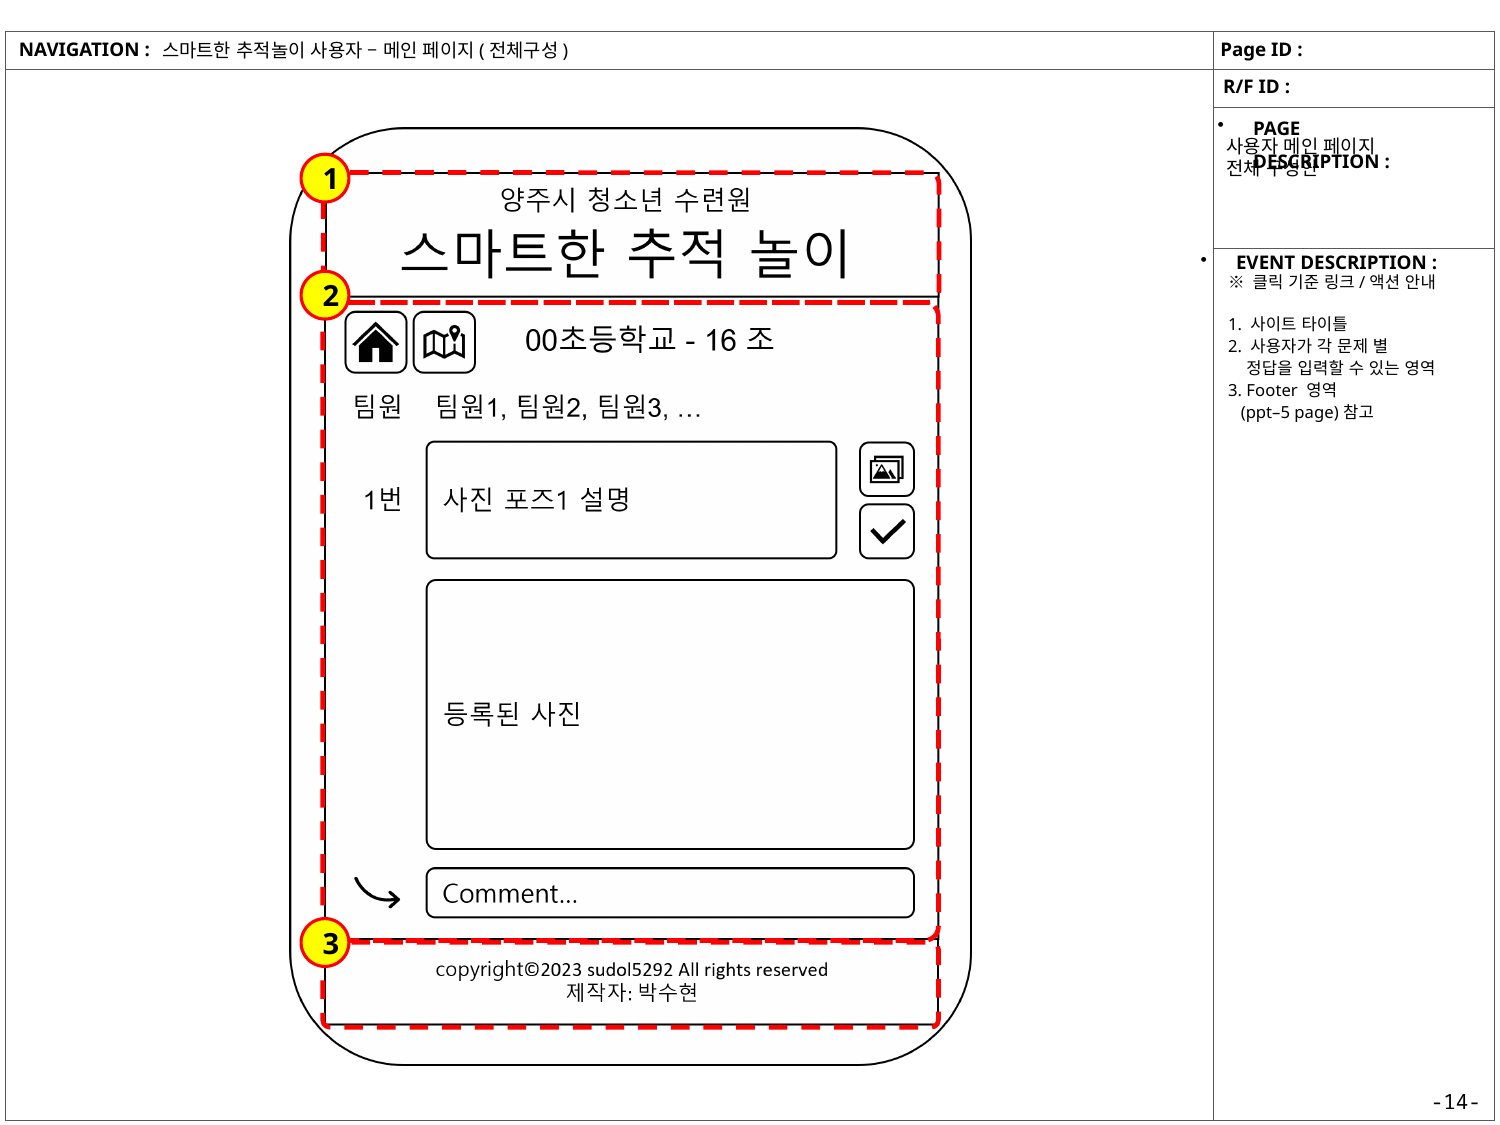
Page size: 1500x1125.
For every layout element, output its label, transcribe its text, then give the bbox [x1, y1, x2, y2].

text_box ※ 클릭 기준 링크/액션 안내 1. 사이트 타이틀 2. 사용자가 각 문제 별 정답을 입력할 수 있는 영역 3. Footer 영역 (ppt–5 page)참고 [1213, 262, 1500, 429]
text_box [1244, 0, 1500, 33]
text_box 사용자 메인 페이지 전체 구성안 [1212, 127, 1500, 187]
title 스마트한 추적놀이 사용자 – 메인 페이지(전체구성) [147, 30, 1211, 67]
picture [289, 126, 973, 1067]
